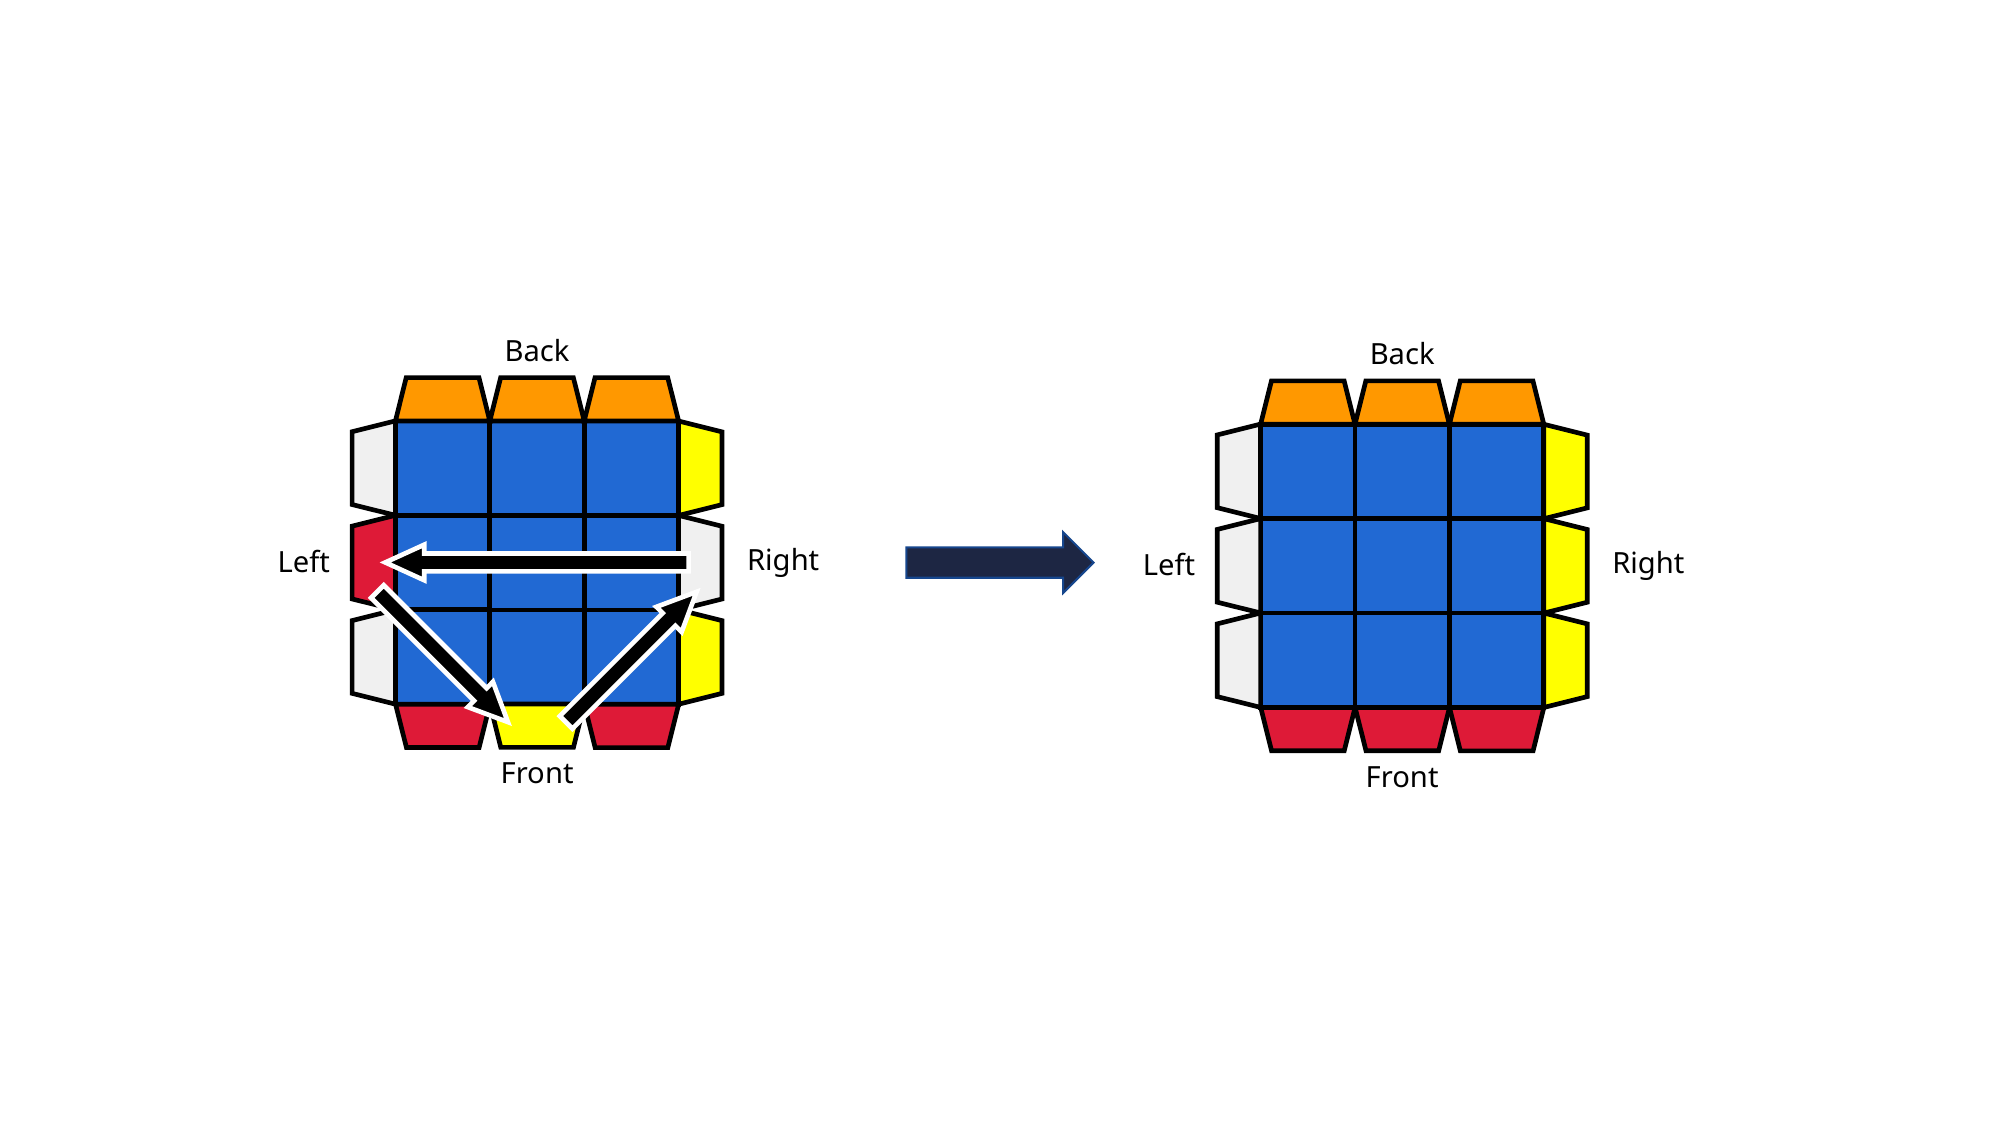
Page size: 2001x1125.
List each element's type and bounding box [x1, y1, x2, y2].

text_box [1120, 327, 1710, 801]
text_box [905, 529, 1095, 596]
text_box [255, 324, 845, 798]
